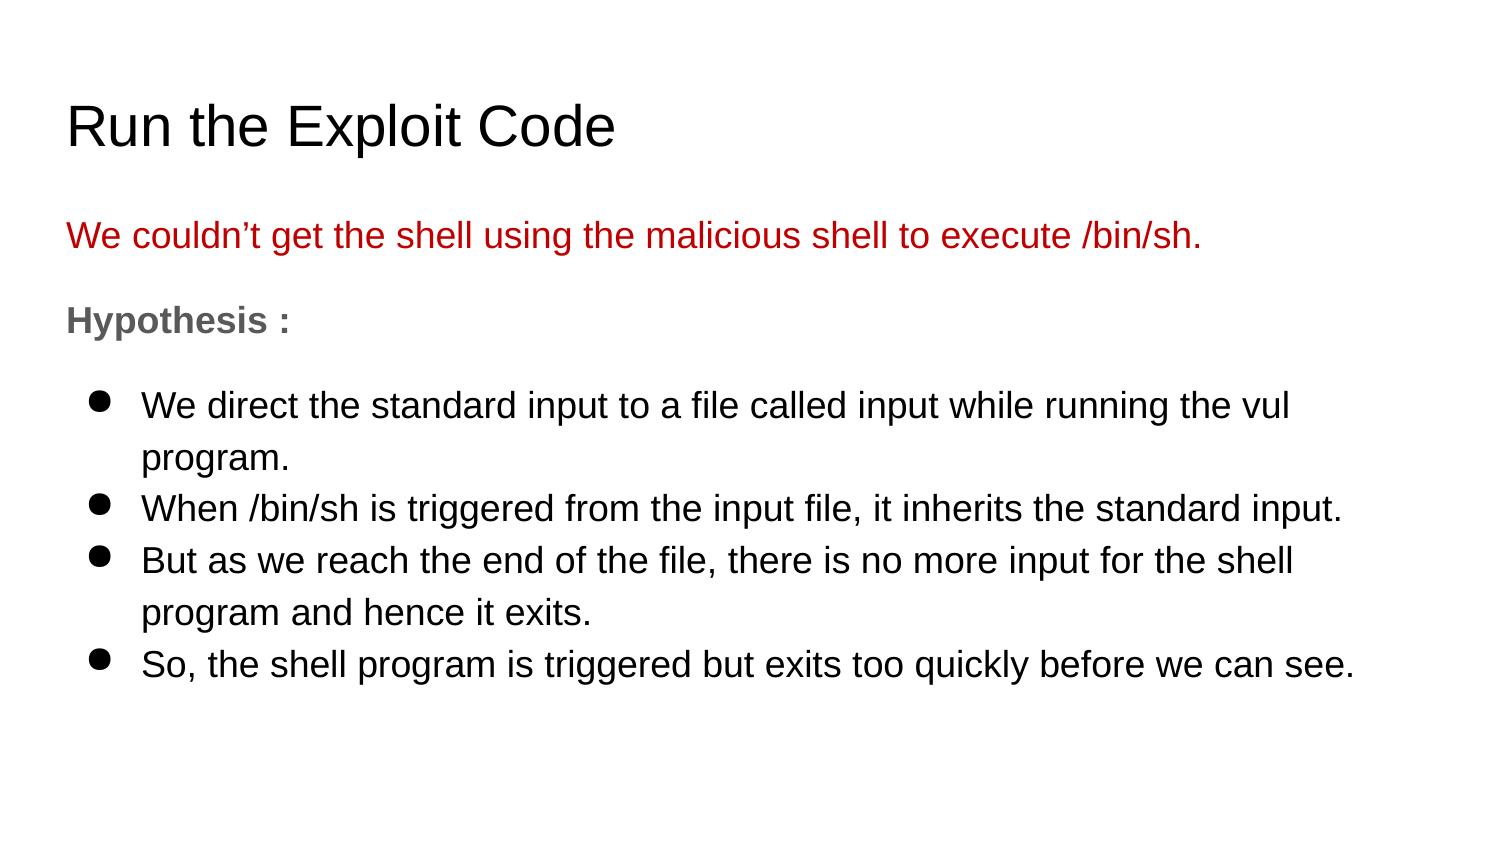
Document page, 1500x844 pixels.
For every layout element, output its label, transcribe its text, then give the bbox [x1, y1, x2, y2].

title Run the Exploit Code [51, 72, 1449, 167]
list We couldn’t get the shell using the malicious shell to execute /bin/sh. Hypothesis : We direct the standard input to a file called input while running the vul program. When /bin/sh is triggered from the input file, it inherits the standard input. But as we reach the end of the file, there is no more input for the shell program and hence it exits. So, the shell program is triggered but exits too quickly before we can see. [51, 189, 1449, 750]
